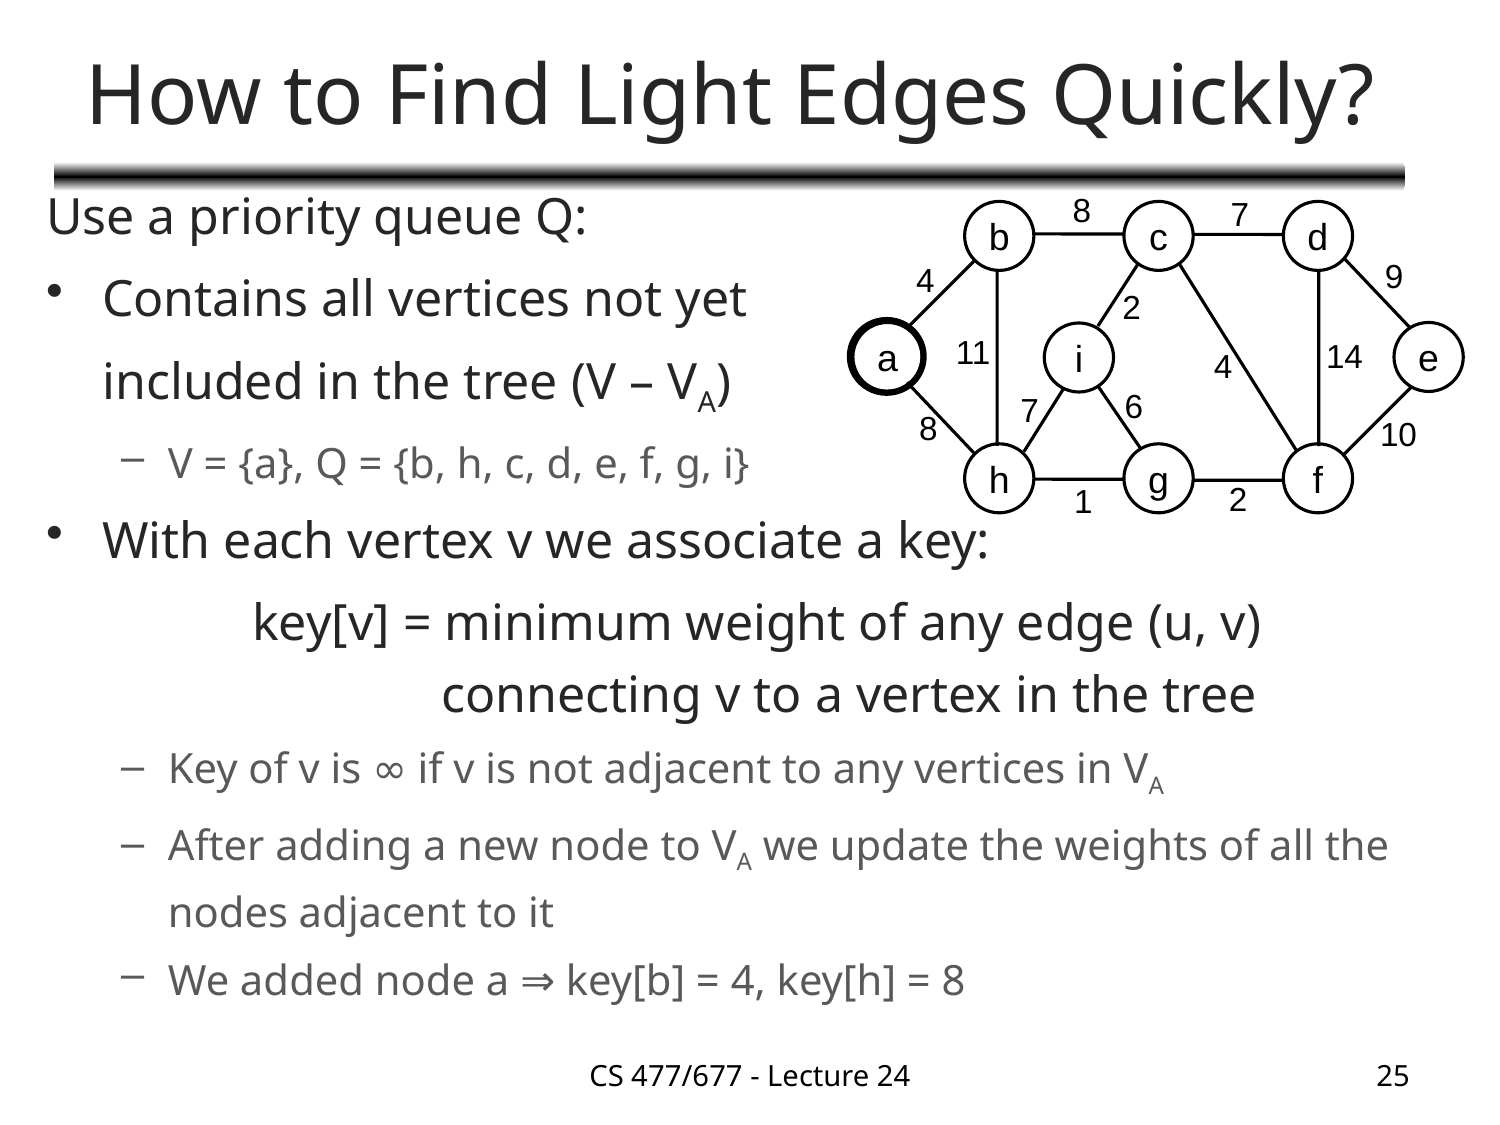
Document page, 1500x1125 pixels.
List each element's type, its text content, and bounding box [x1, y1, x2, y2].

list Use a priority queue Q: Contains all vertices not yet included in the tree (V – VA) V = {a}, Q = {b, h, c, d, e, f, g, i} With each vertex v we associate a key: key[v] = minimum weight of any edge (u, v) connecting v to a vertex in the tree Key of v is ∞ if v is not adjacent to any vertices in VA After adding a new node to VA we update the weights of all the nodes adjacent to it We added node a ⇒ key[b] = 4, key[h] = 8 [30, 164, 1472, 1076]
title How to Find Light Edges Quickly? [55, 16, 1407, 164]
footer CS 477/677 - Lecture 24 [512, 1049, 988, 1103]
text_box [852, 181, 1464, 529]
slide_number 25 [1074, 1049, 1426, 1103]
